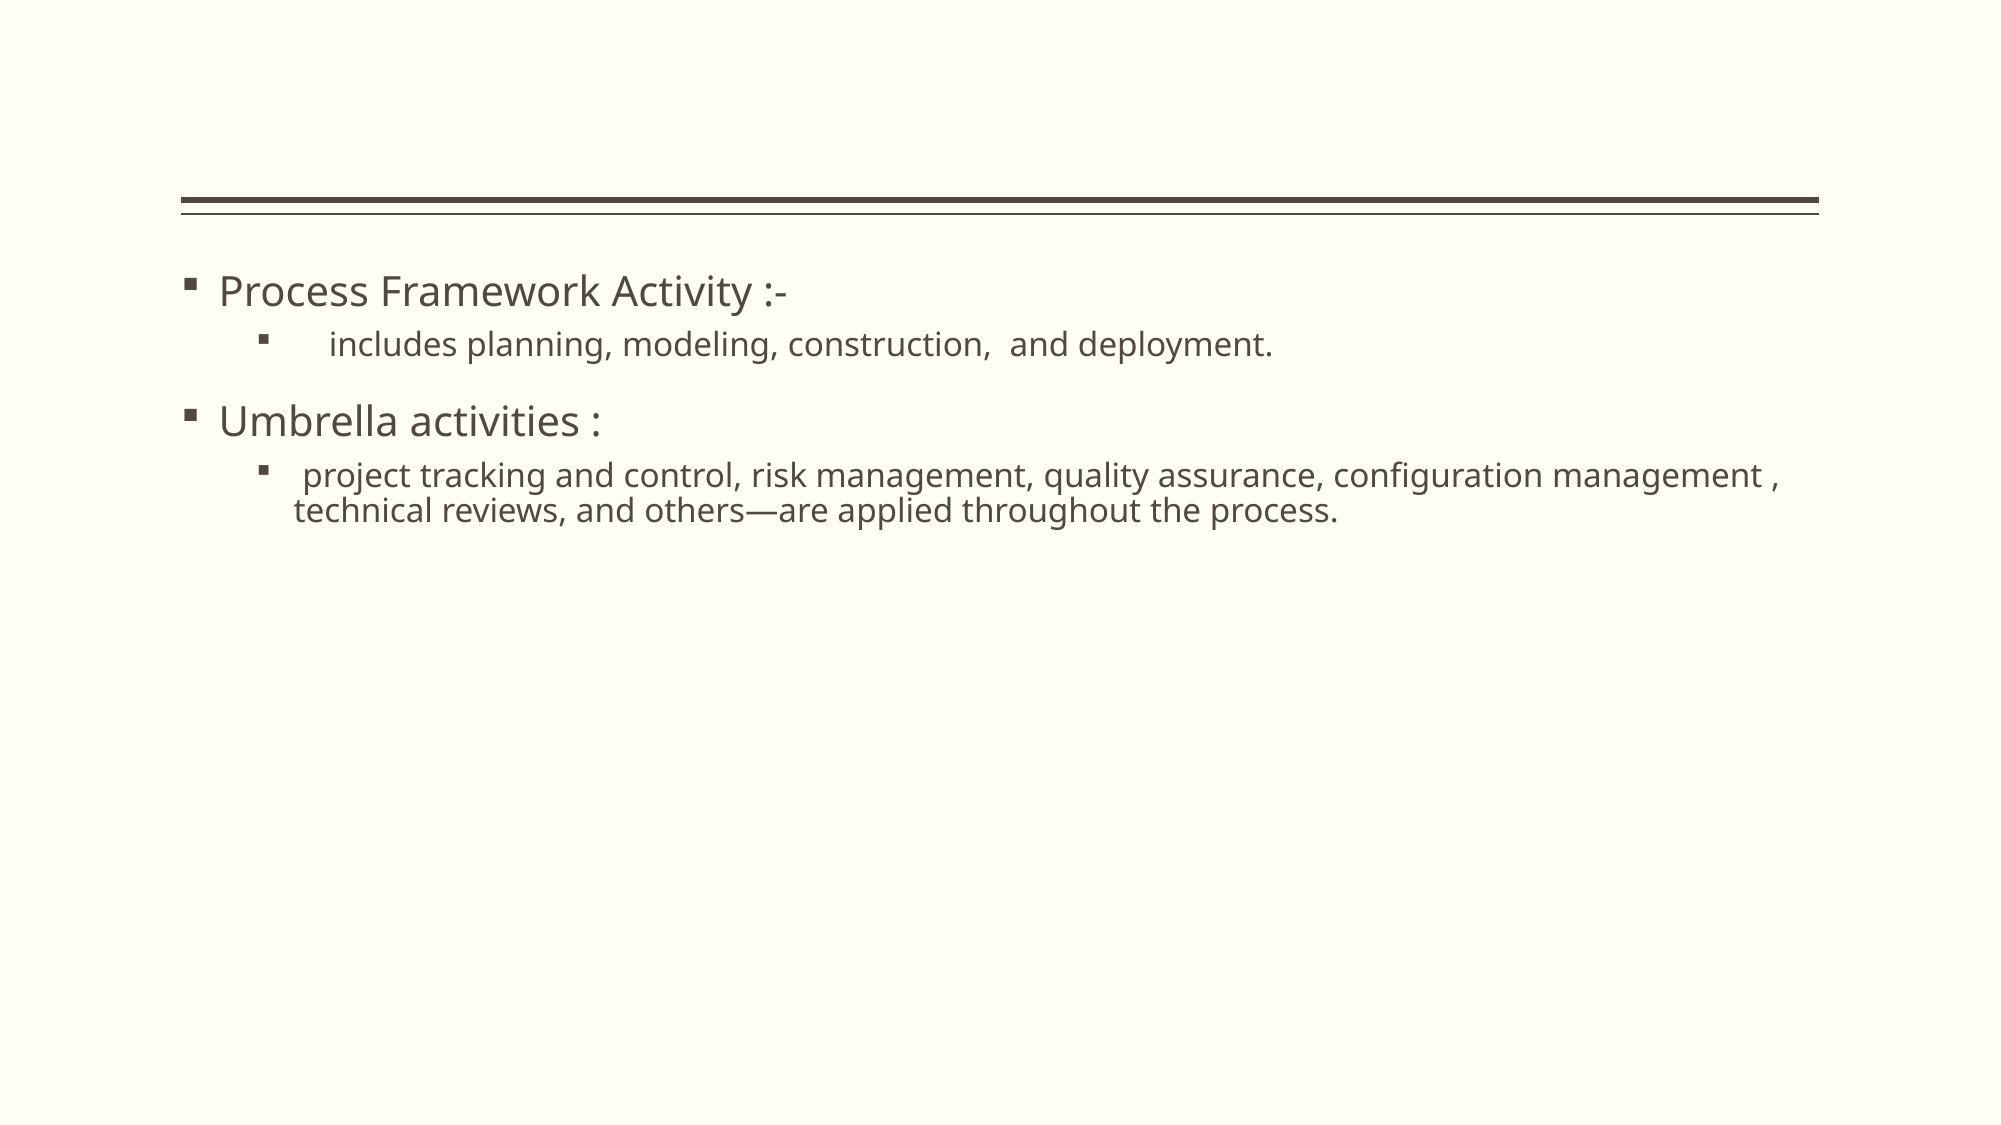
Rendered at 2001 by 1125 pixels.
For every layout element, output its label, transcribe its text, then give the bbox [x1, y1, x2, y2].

list Process Framework Activity :- includes planning, modeling, construction, and deployment. Umbrella activities : project tracking and control, risk management, quality assurance, configuration management , technical reviews, and others—are applied throughout the process. [181, 262, 1819, 1013]
